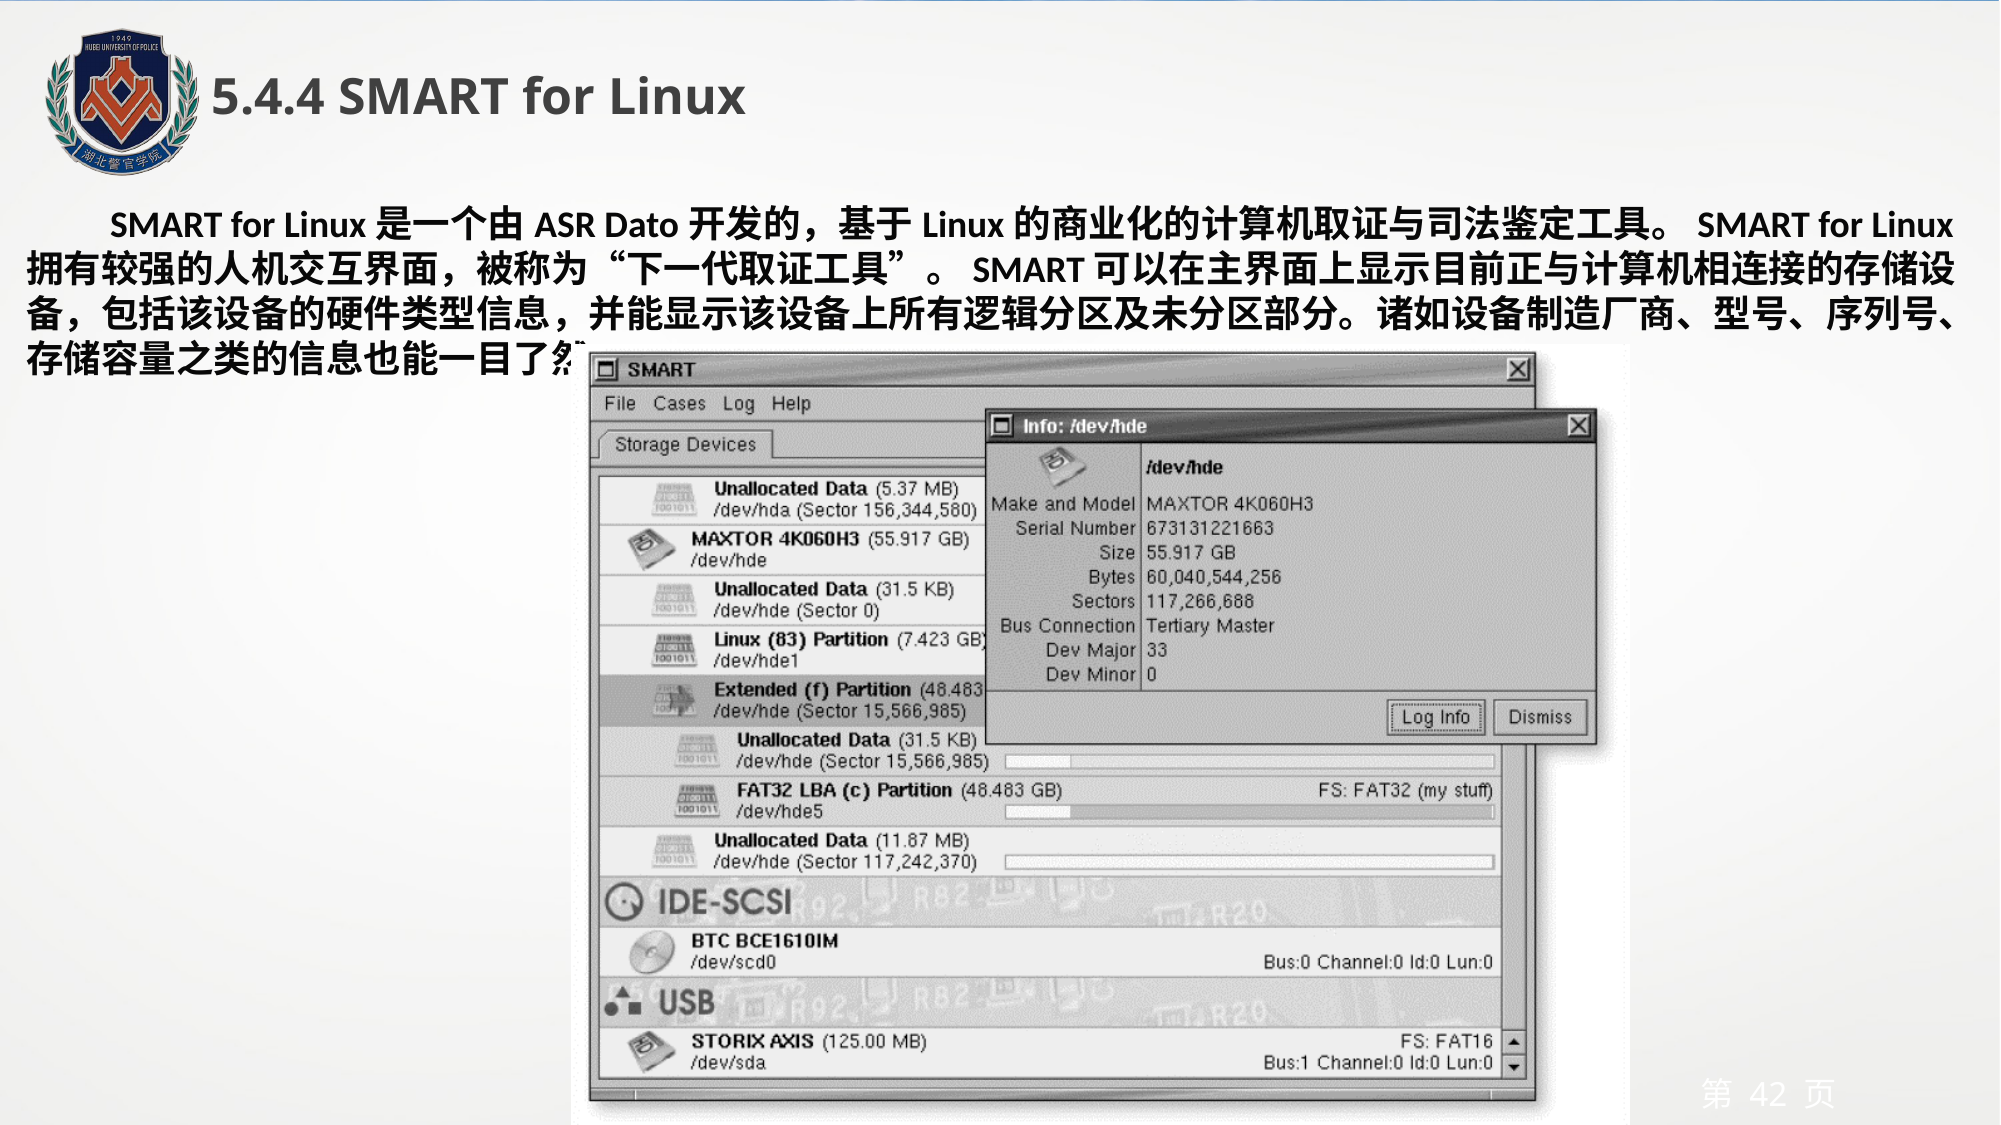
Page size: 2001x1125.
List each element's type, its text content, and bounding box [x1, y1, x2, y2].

text_box SMART for Linux是一个由ASR Dato开发的，基于Linux的商业化的计算机取证与司法鉴定工具。SMART for Linux拥有较强的人机交互界面，被称为“下一代取证工具”。SMART可以在主界面上显示目前正与计算机相连接的存储设备，包括该设备的硬件类型信息，并能显示该设备上所有逻辑分区及未分区部分。诸如设备制造厂商、型号、序列号、存储容量之类的信息也能一目了然。 [11, 192, 1972, 388]
text_box 5.4.4 SMART for Linux [196, 57, 867, 133]
picture [0, 0, 2000, 1125]
